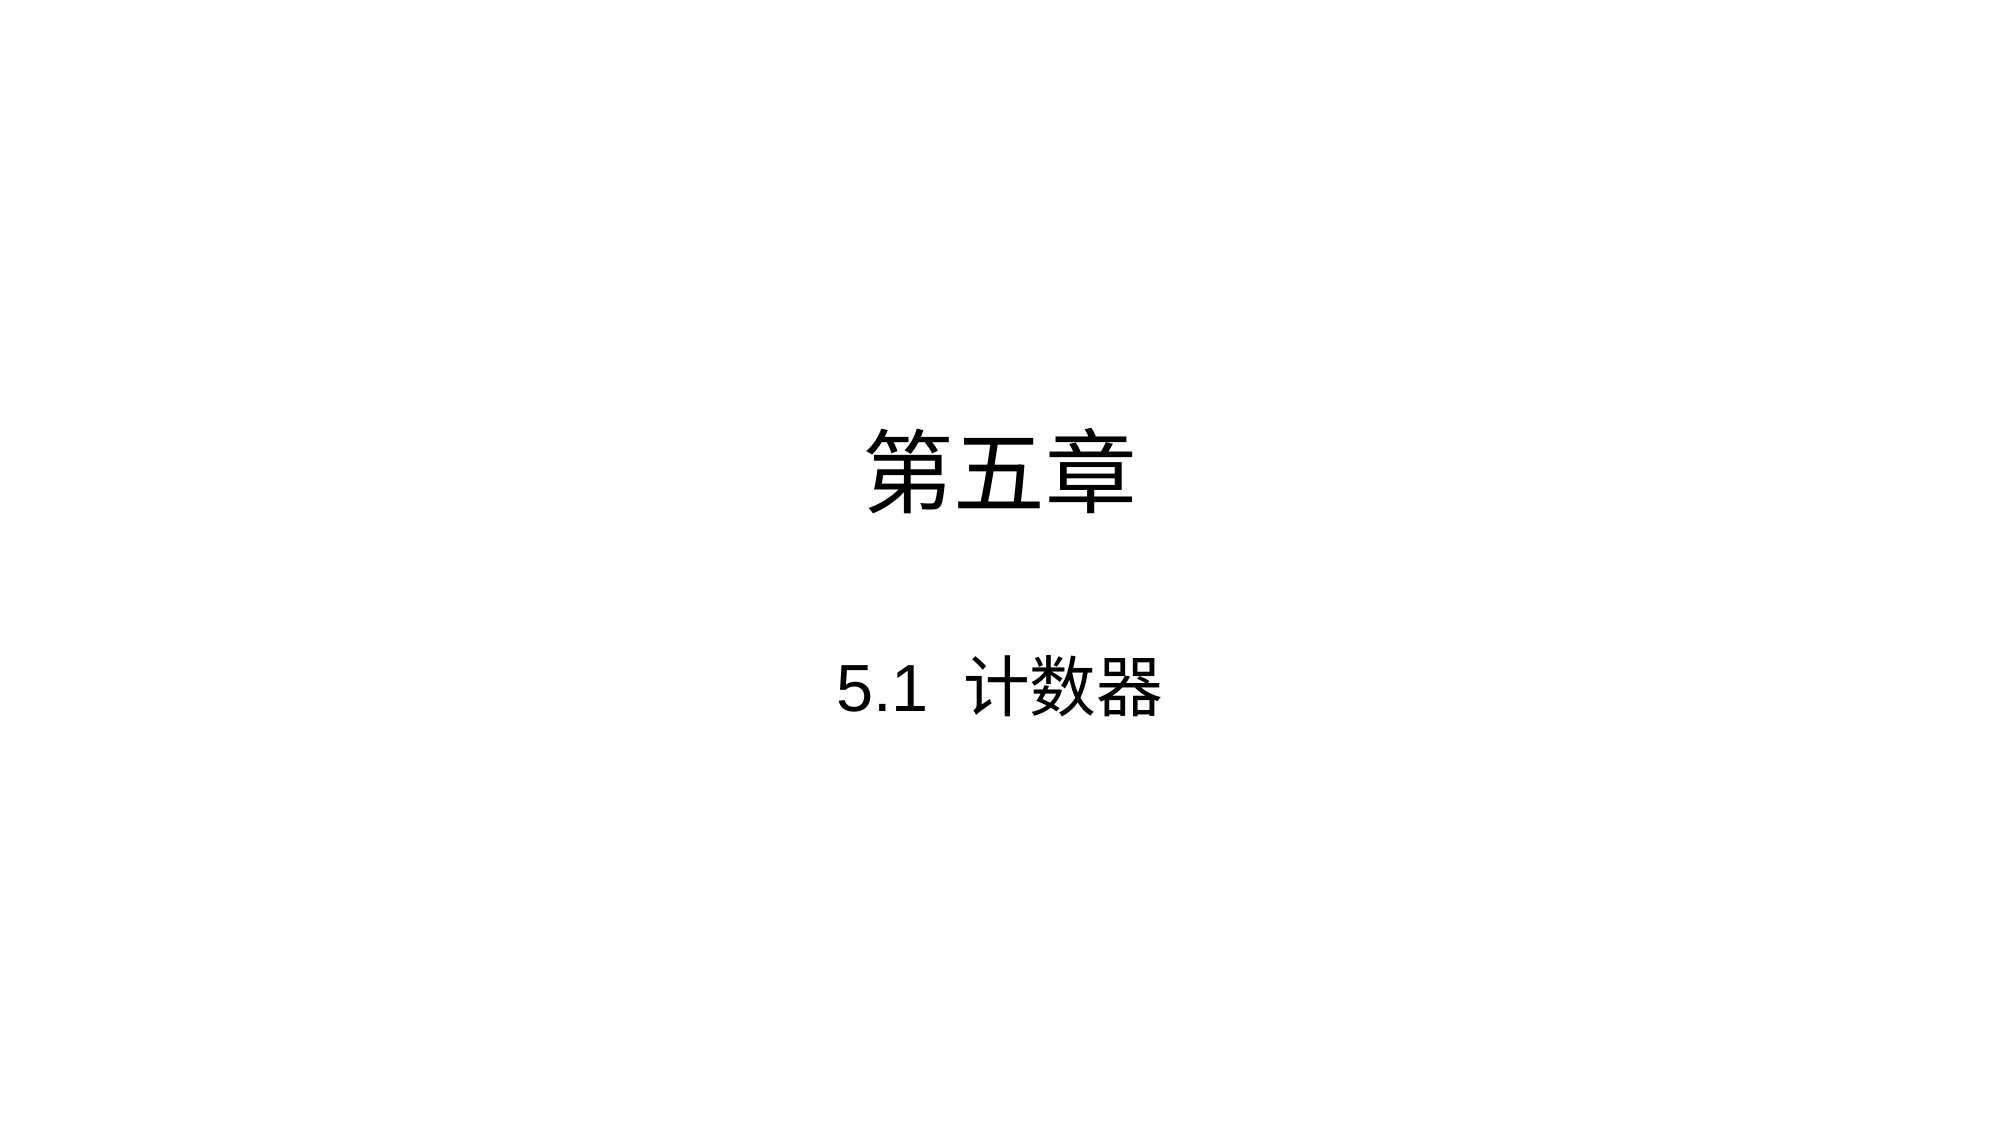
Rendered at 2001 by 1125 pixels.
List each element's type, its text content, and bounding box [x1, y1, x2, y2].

title 第五章 [362, 349, 1638, 591]
subtitle 5.1 计数器 [474, 637, 1526, 926]
